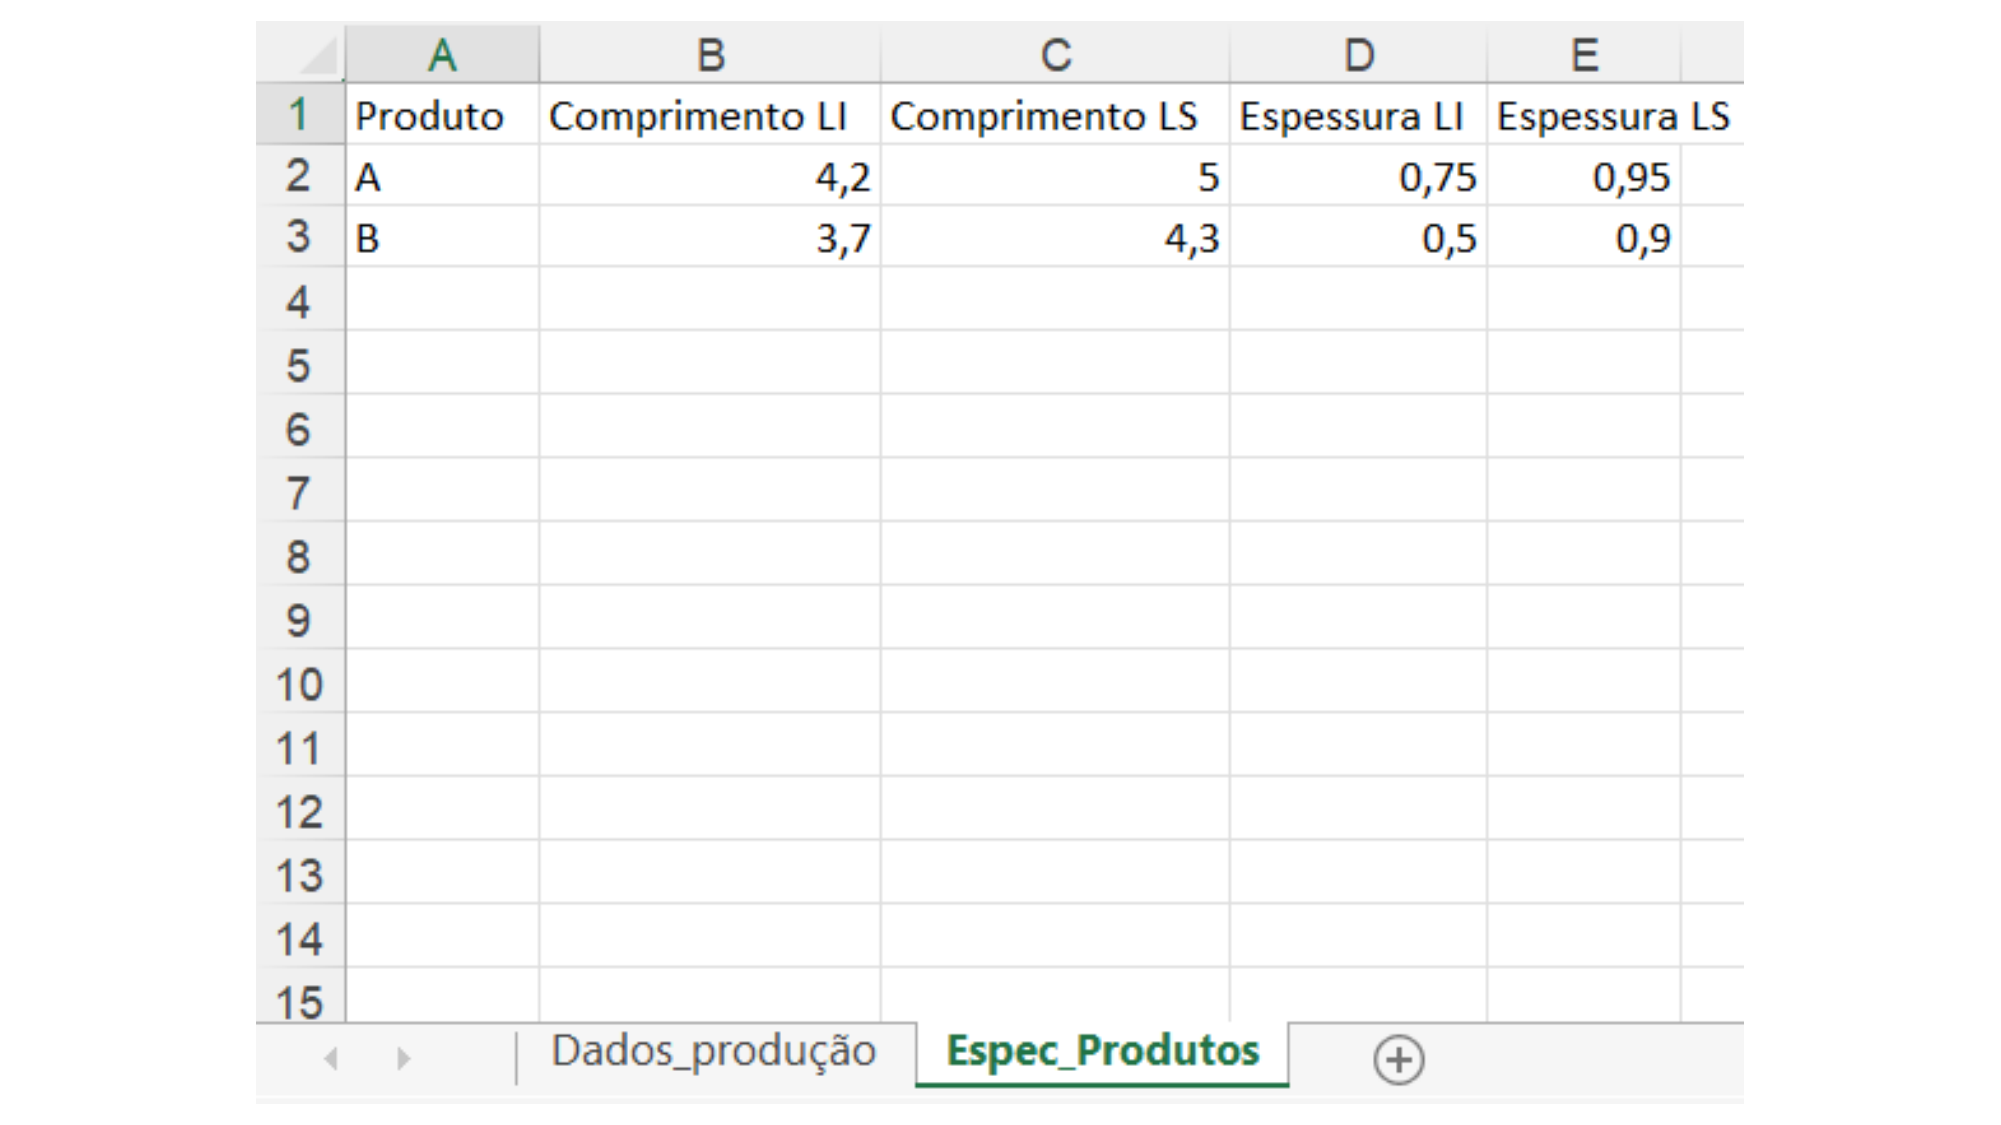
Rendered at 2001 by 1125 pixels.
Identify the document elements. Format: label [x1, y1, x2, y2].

picture [256, 21, 1744, 1104]
